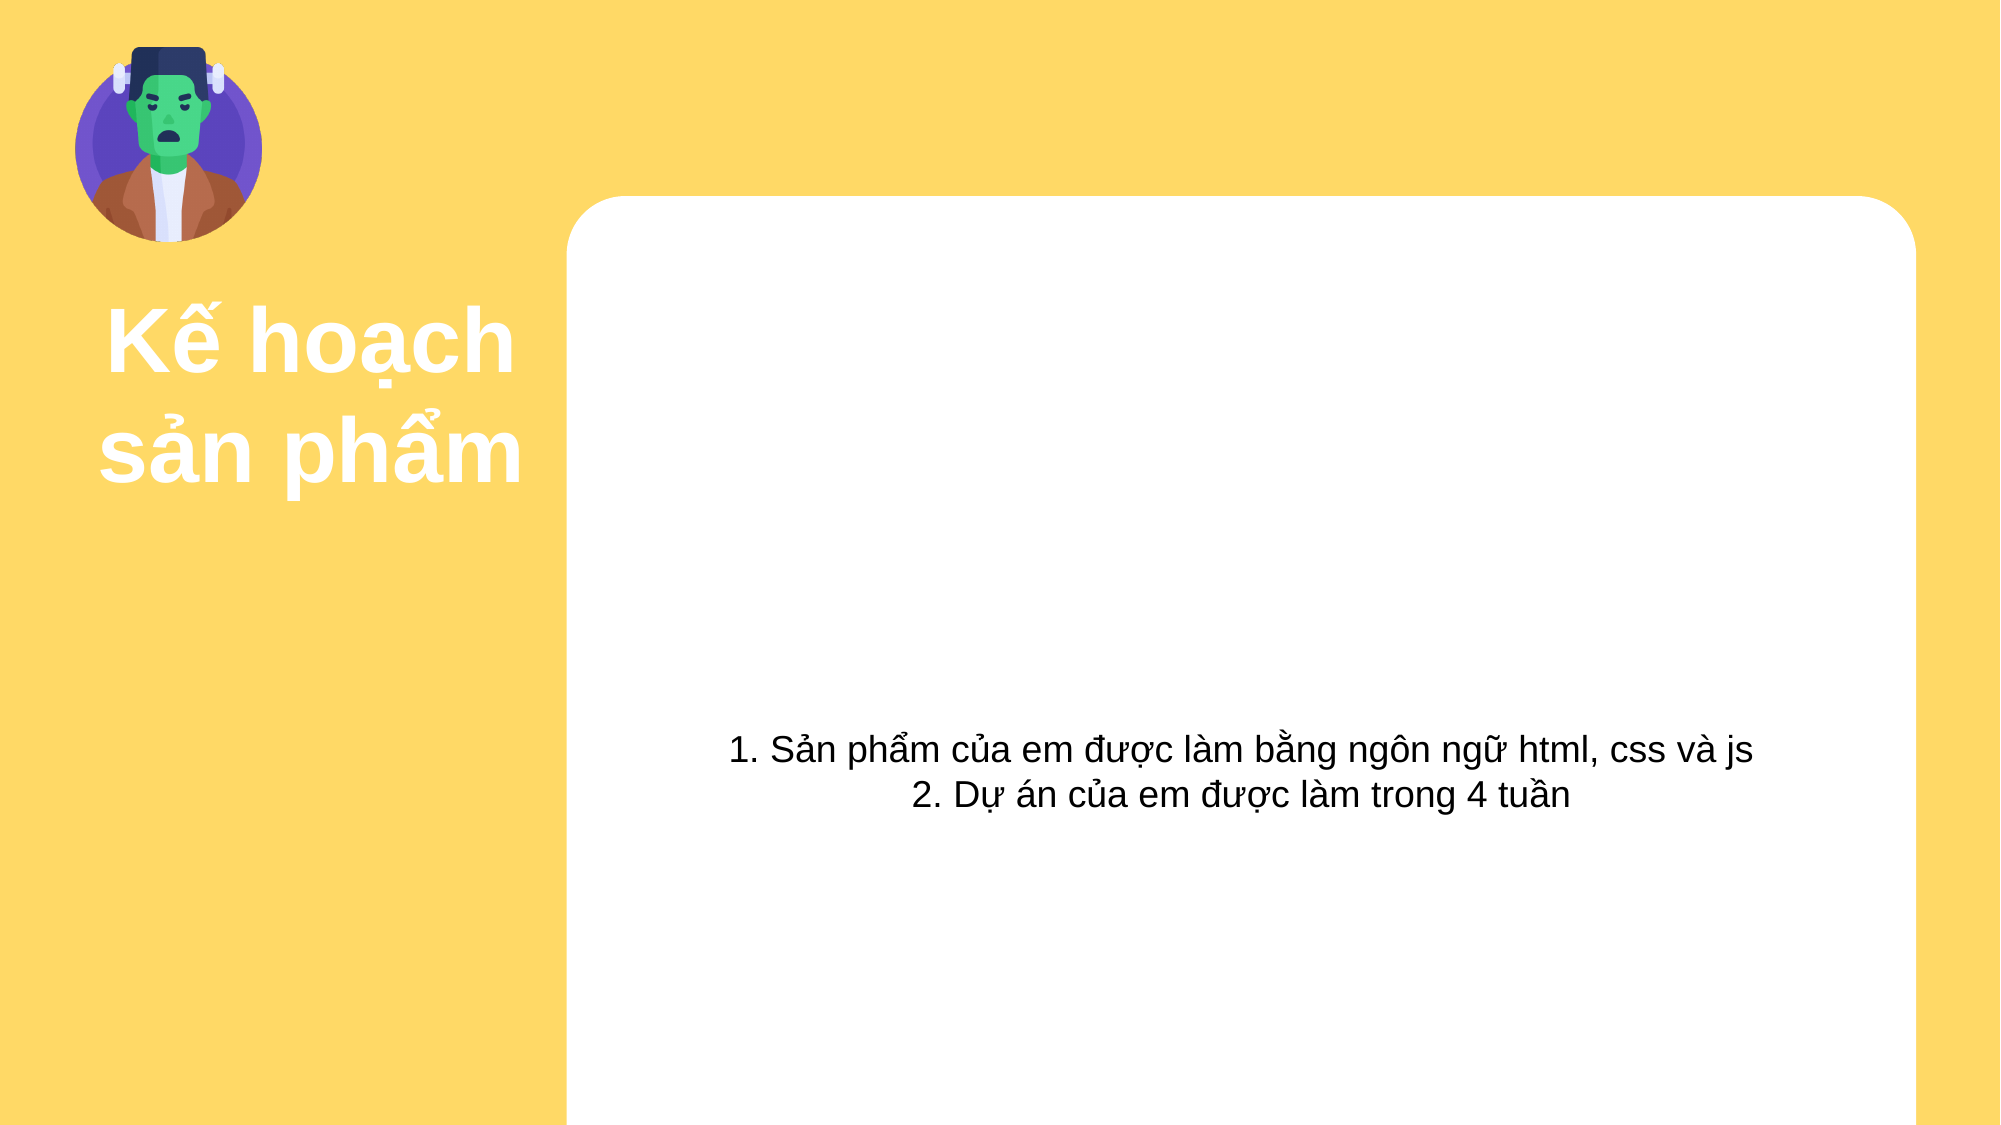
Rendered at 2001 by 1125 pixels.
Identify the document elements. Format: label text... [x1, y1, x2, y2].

text_box 1. Sản phẩm của em được làm bằng ngôn ngữ html, css và js 2. Dự án của em được làm trong 4 tuần [566, 196, 1917, 1125]
text_box [0, 0, 2000, 1125]
text_box Kế hoạch sản phẩm [24, 273, 566, 508]
picture [71, 47, 266, 243]
